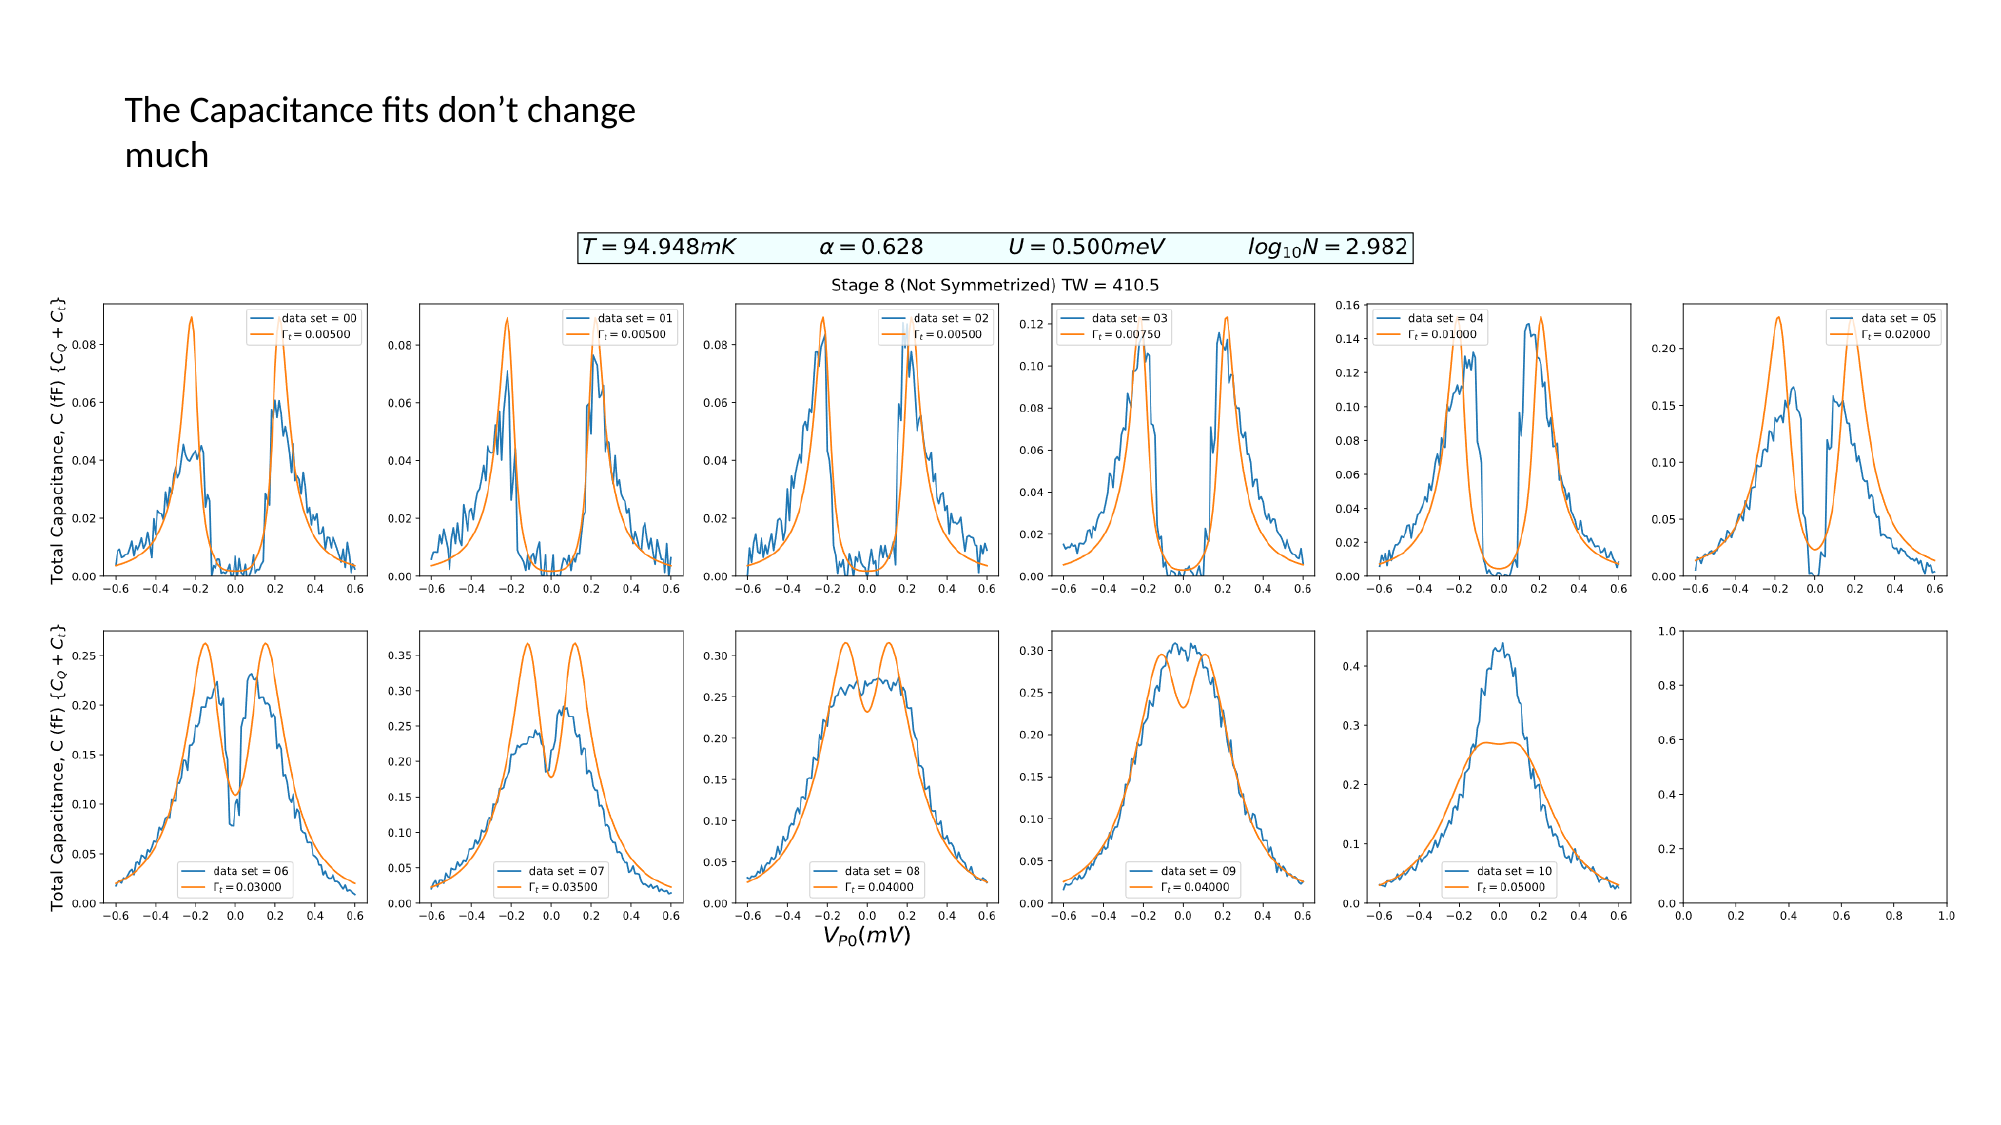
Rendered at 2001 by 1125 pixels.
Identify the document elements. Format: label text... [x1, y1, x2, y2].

text_box The Capacitance fits don’t change much [109, 77, 678, 182]
picture [18, 209, 1974, 1002]
